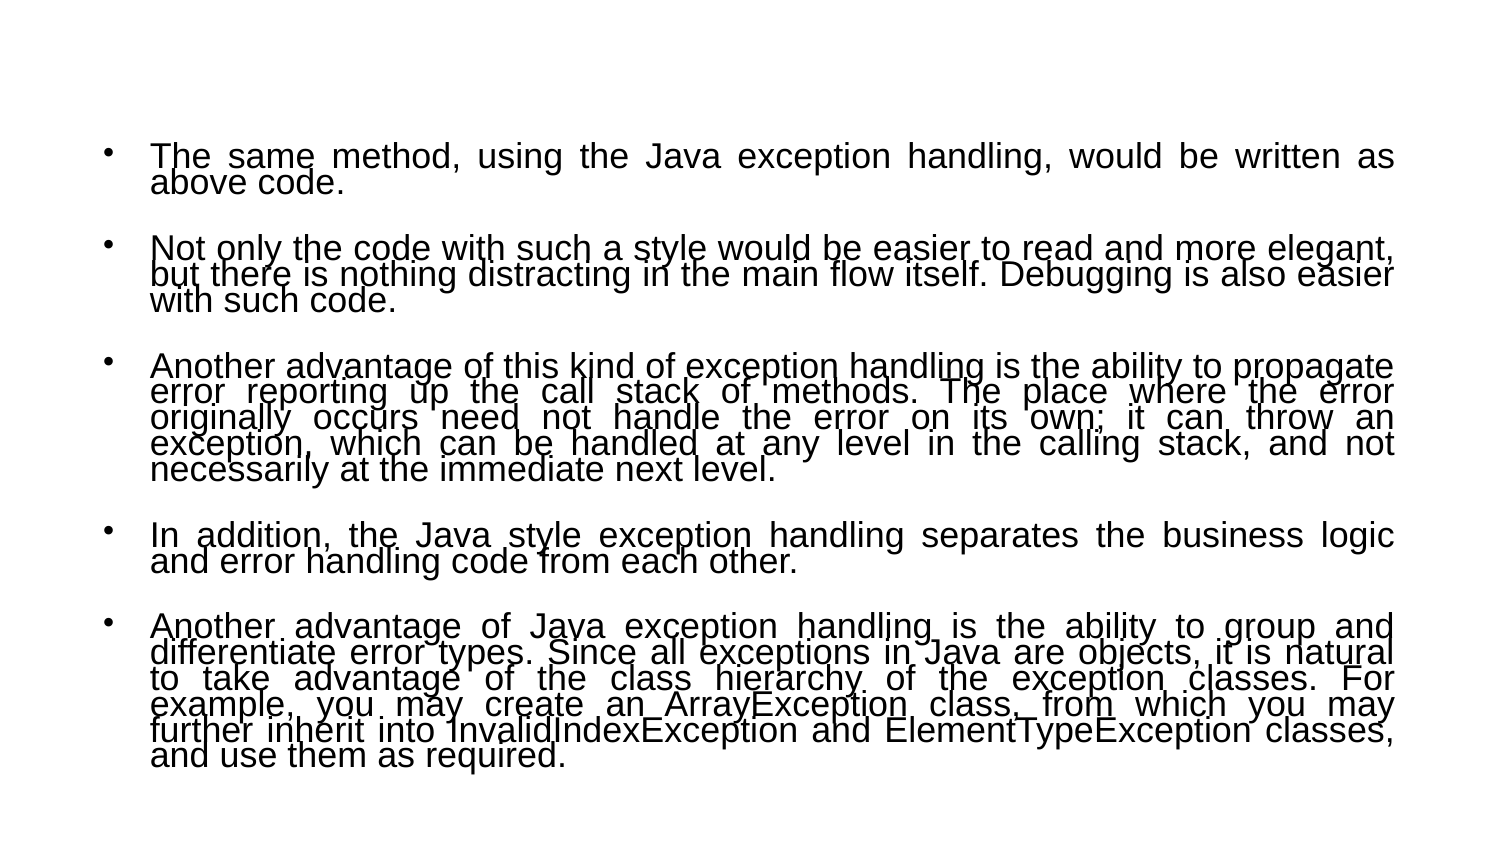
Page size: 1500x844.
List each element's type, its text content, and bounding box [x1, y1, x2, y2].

list The same method, using the Java exception handling, would be written as above code. Not only the code with such a style would be easier to read and more elegant, but there is nothing distracting in the main flow itself. Debugging is also easier with such code. Another advantage of this kind of exception handling is the ability to propagate error reporting up the call stack of methods. The place where the error originally occurs need not handle the error on its own; it can throw an exception, which can be handled at any level in the calling stack, and not necessarily at the immediate next level. In addition, the Java style exception handling separates the business logic and error handling code from each other. Another advantage of Java exception handling is the ability to group and differentiate error types. Since all exceptions in Java are objects, it is natural to take advantage of the class hierarchy of the exception classes. For example, you may create an ArrayException class, from which you may further inherit into InvalidIndexException and ElementTypeException classes, and use them as required. [87, 140, 1412, 788]
